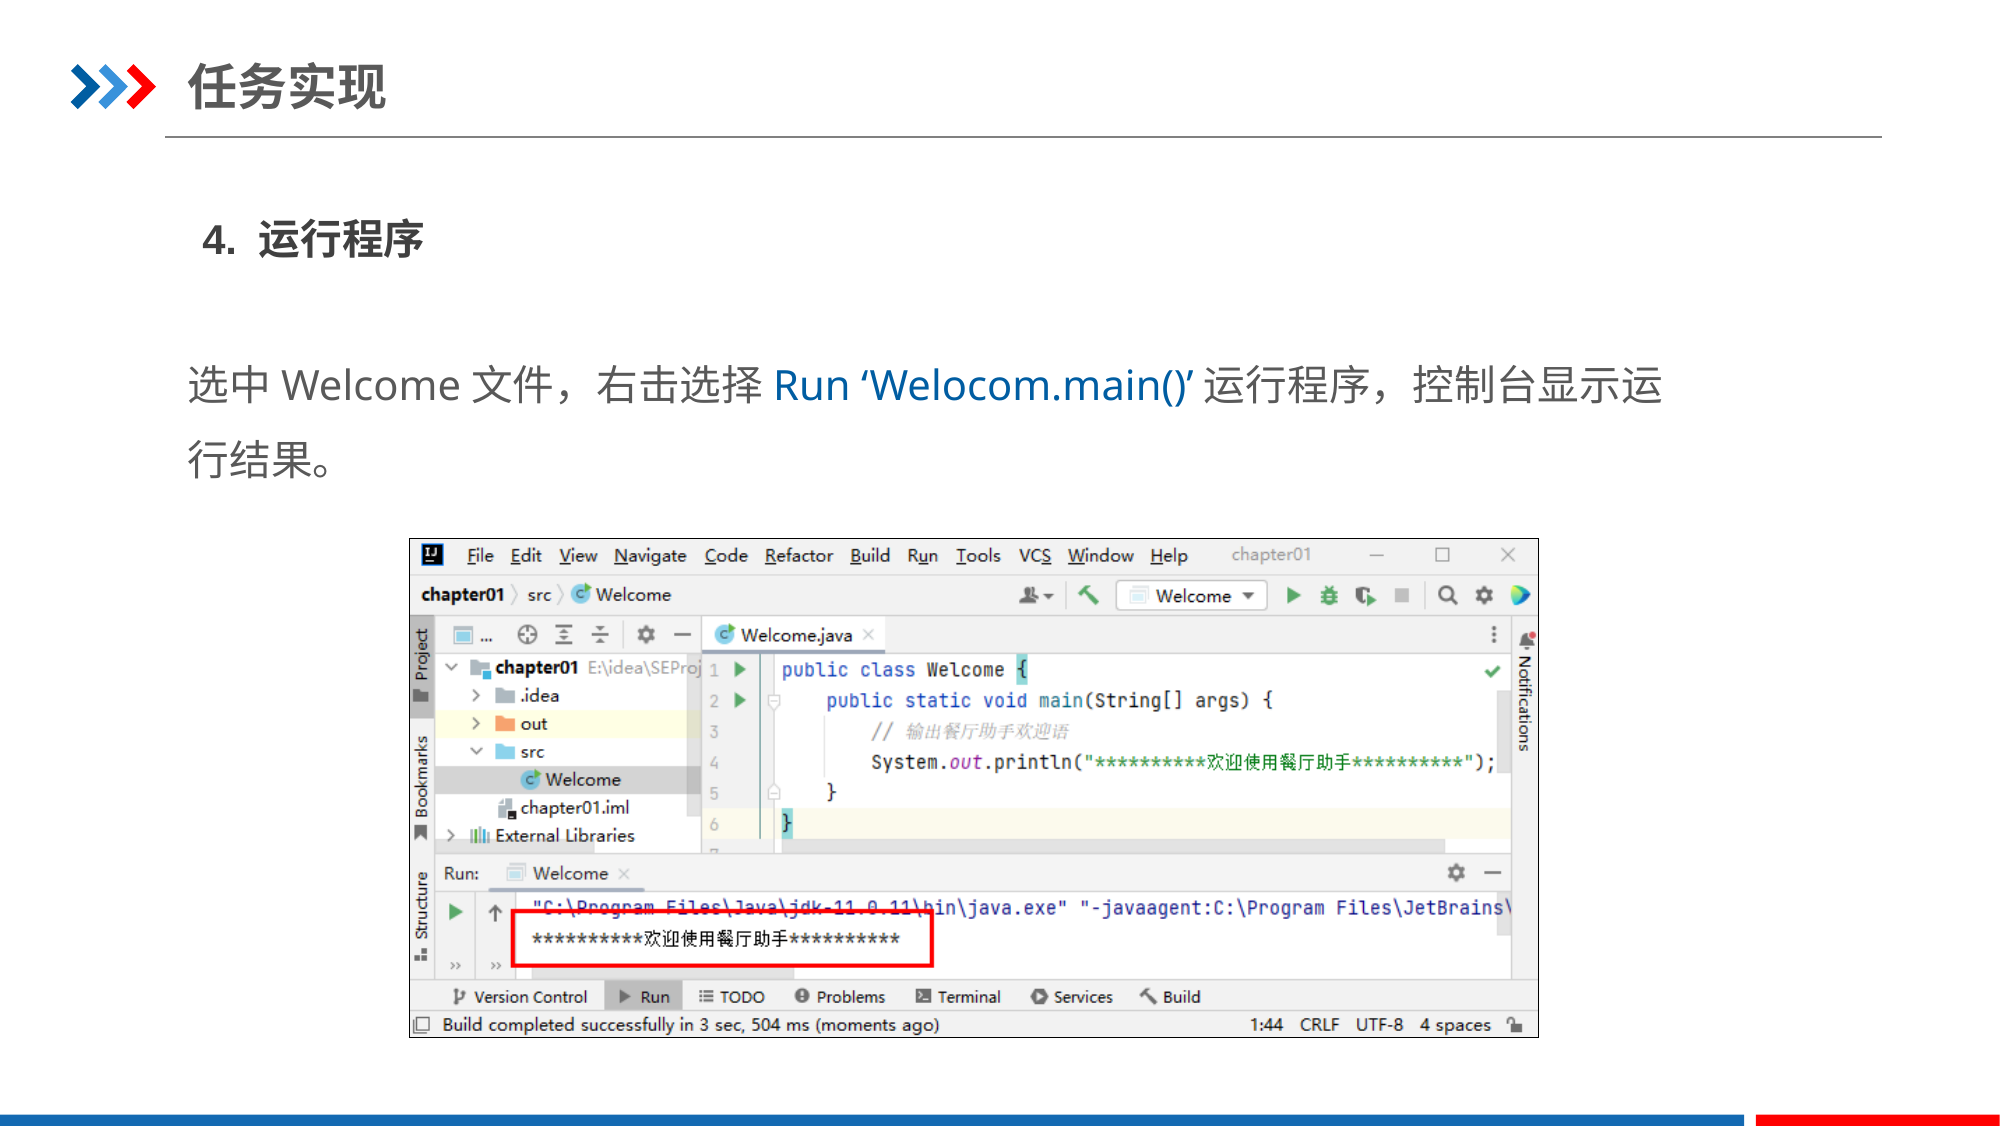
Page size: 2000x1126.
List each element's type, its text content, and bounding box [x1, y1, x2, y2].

picture [408, 538, 1539, 1038]
text_box 任务实现 [187, 43, 827, 127]
text_box 4. 运行程序 [187, 205, 978, 271]
text_box 选中Welcome文件，右击选择Run ‘Welocom.main()’运行程序，控制台显示运行结果。 [172, 326, 1697, 492]
